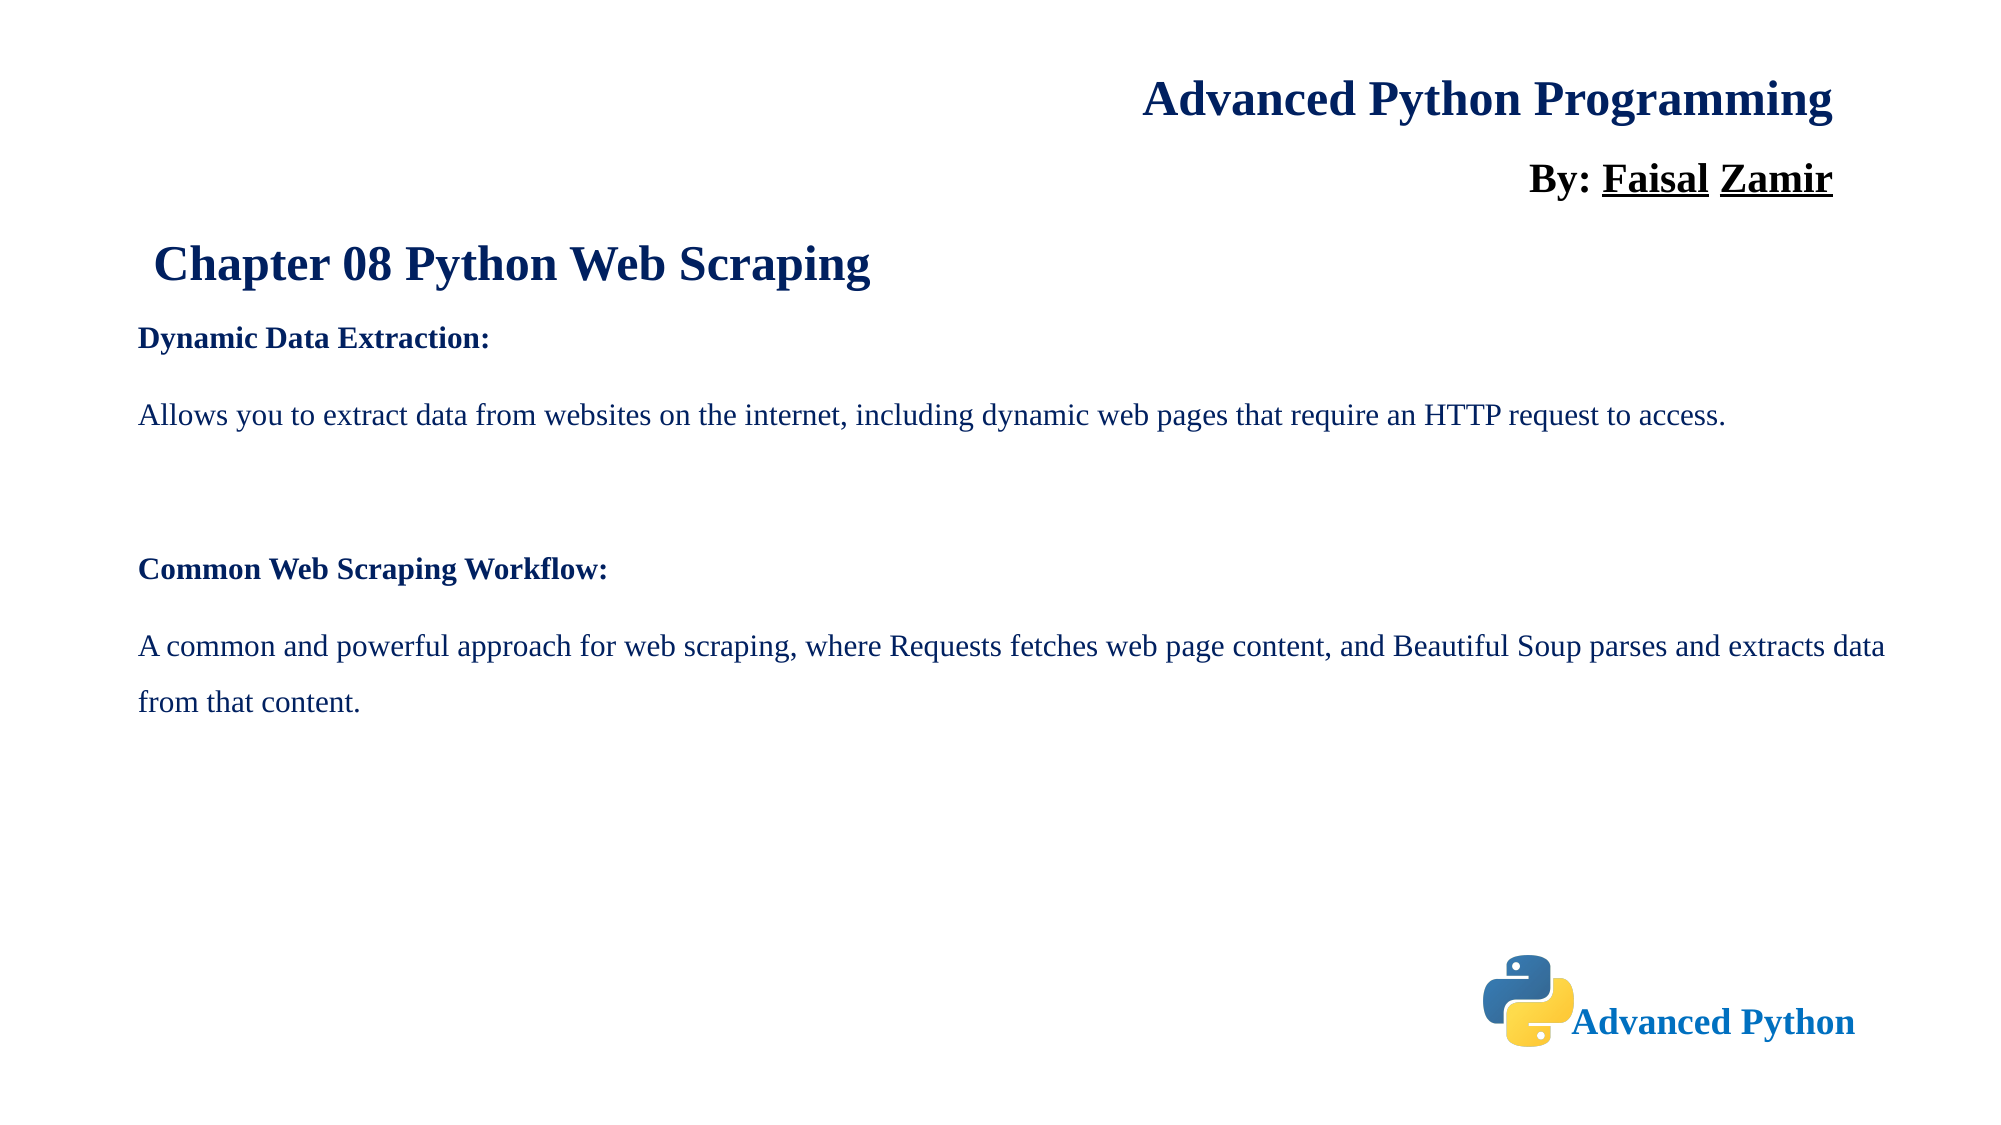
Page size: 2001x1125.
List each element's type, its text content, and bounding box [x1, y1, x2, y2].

picture [1483, 955, 1574, 1047]
list Dynamic Data Extraction: Allows you to extract data from websites on the internet, including dynamic web pages that require an HTTP request to access. Common Web Scraping Workflow: A common and powerful approach for web scraping, where Requests fetches web page content, and Beautiful Soup parses and extracts data from that content. [122, 291, 1906, 1062]
text_box Advanced Python Programming By: Faisal Zamir Chapter 08 Python Web Scraping [138, 53, 1849, 273]
text_box Advanced Python [1465, 955, 1971, 1062]
